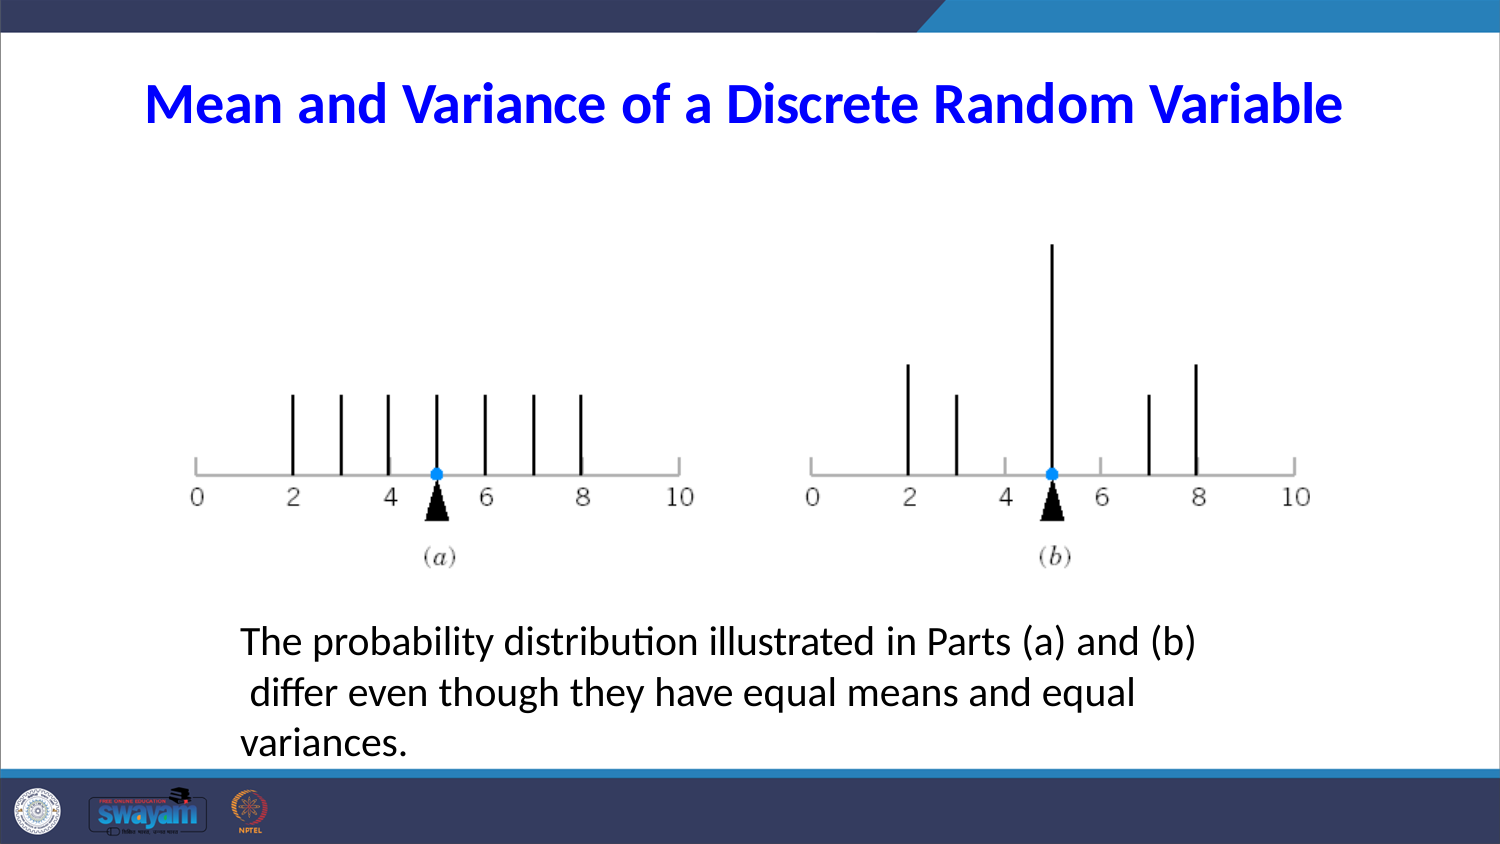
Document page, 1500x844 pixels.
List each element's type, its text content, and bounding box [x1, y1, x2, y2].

picture [0, 0, 1500, 844]
text_box The probability distribution illustrated in Parts (a) and (b) differ even though they have equal means and equal variances. [237, 612, 1205, 765]
title Mean and Variance of a Discrete Random Variable [142, 63, 1359, 207]
